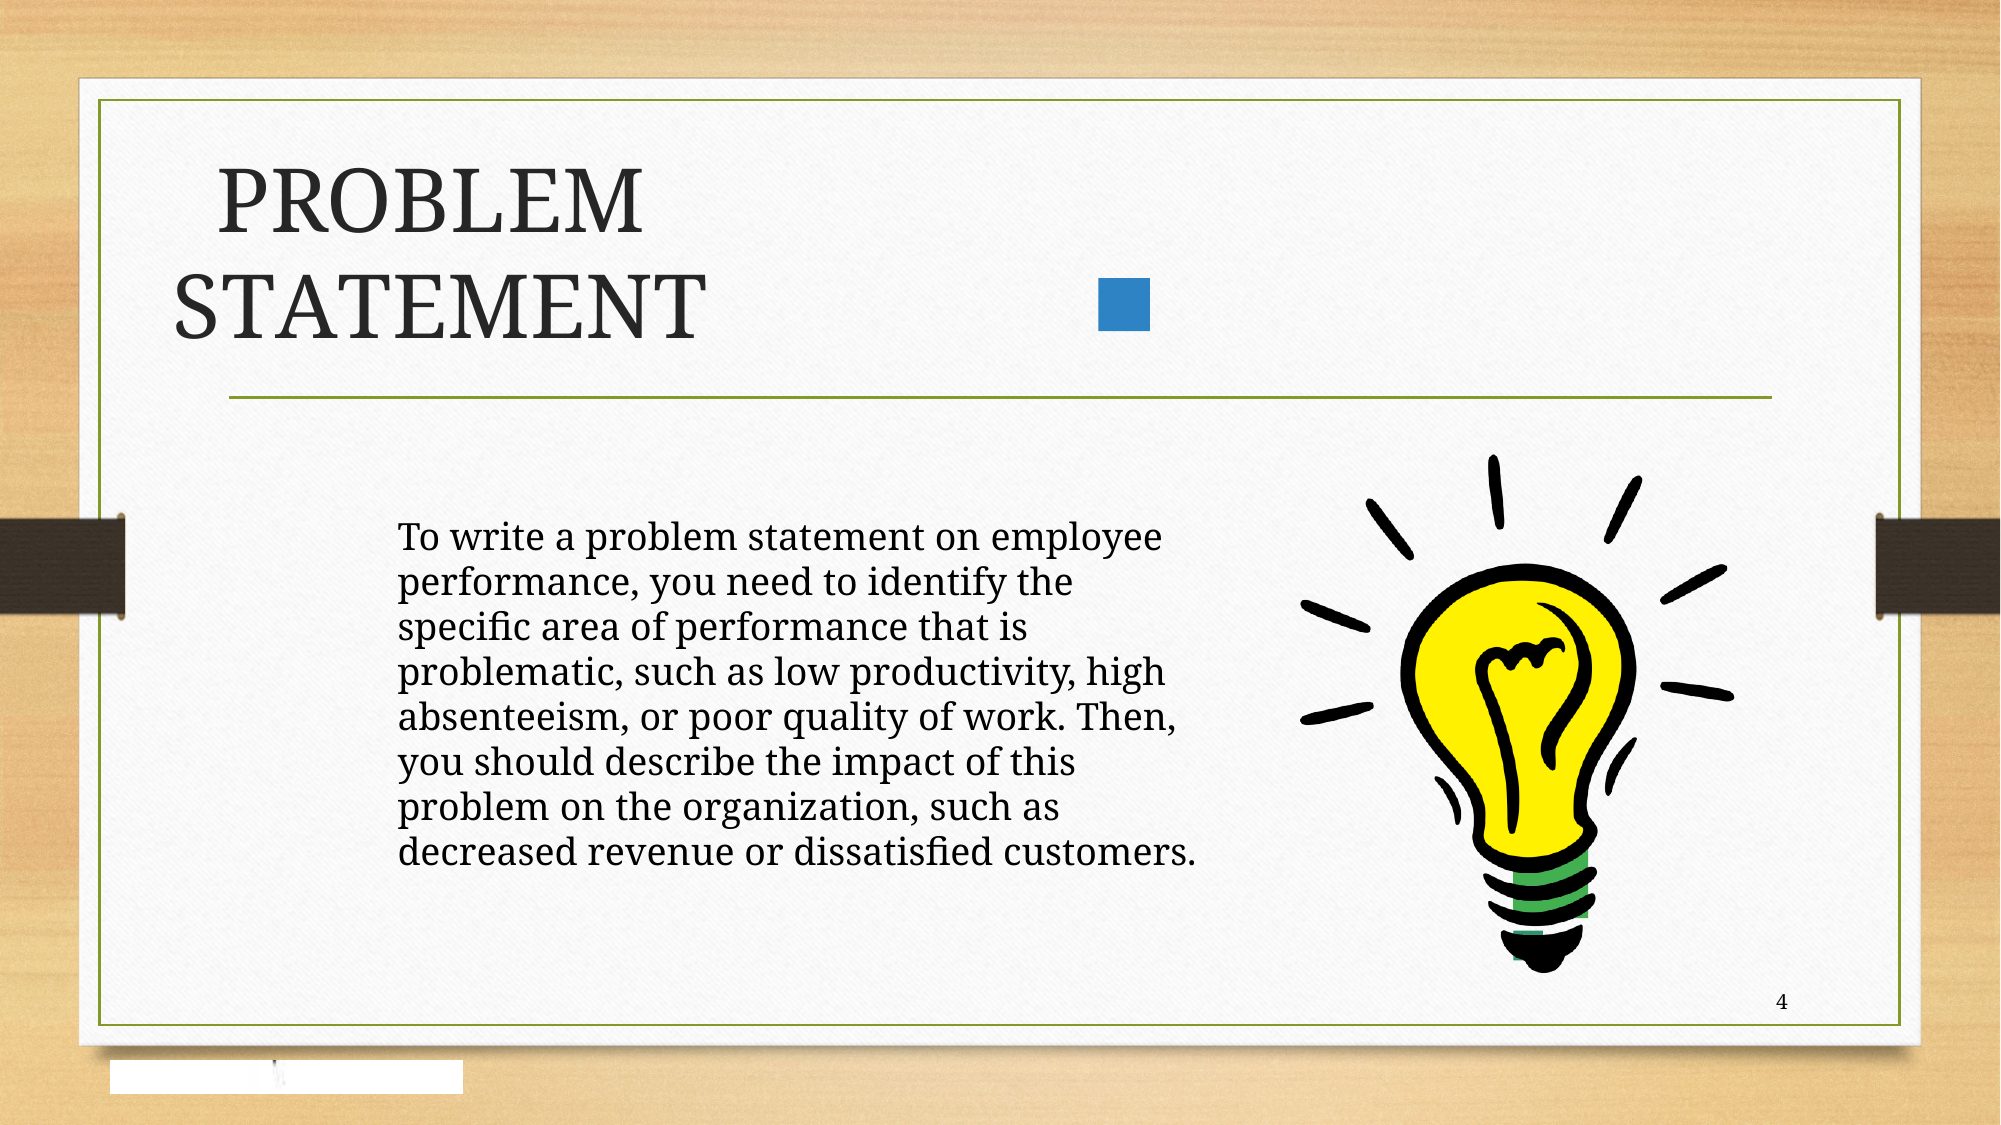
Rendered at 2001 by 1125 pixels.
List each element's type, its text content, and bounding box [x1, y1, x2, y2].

text_box To write a problem statement on employee performance, you need to identify the specific area of performance that is problematic, such as low productivity, high absenteeism, or poor quality of work. Then, you should describe the impact of this problem on the organization, such as decreased revenue or dissatisfied customers. [382, 505, 1228, 881]
picture [0, 0, 2001, 1125]
title PROBLEM STATEMENT [0, 141, 902, 357]
slide_number 4 [1698, 675, 1788, 1125]
text_box [1098, 278, 1150, 332]
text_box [1289, 444, 1744, 980]
